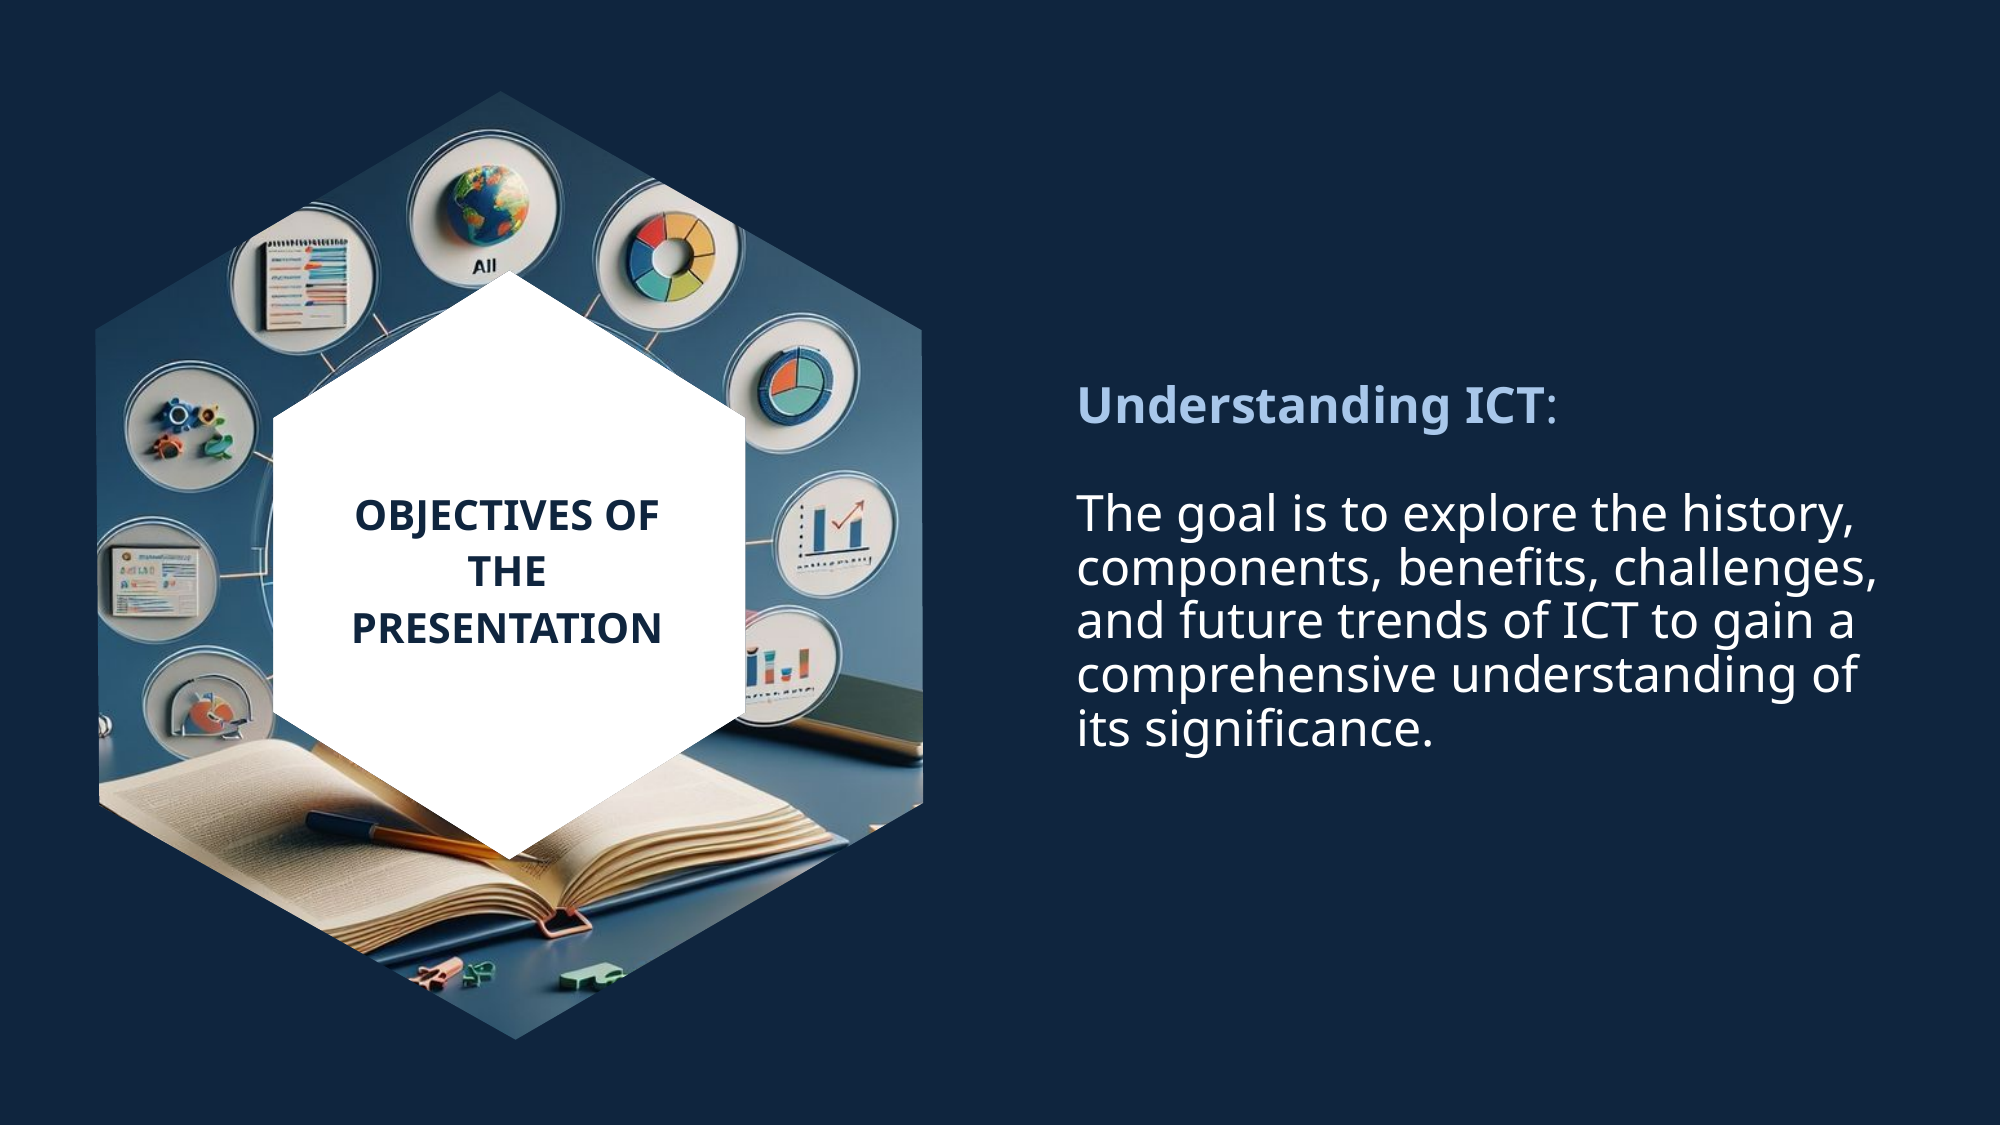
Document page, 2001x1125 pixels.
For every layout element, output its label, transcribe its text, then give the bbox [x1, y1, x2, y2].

title Understanding ICT: The goal is to explore the history, components, benefits, challenges, and future trends of ICT to gain a comprehensive understanding of its significance. [1061, 317, 1906, 773]
picture [95, 91, 924, 1040]
